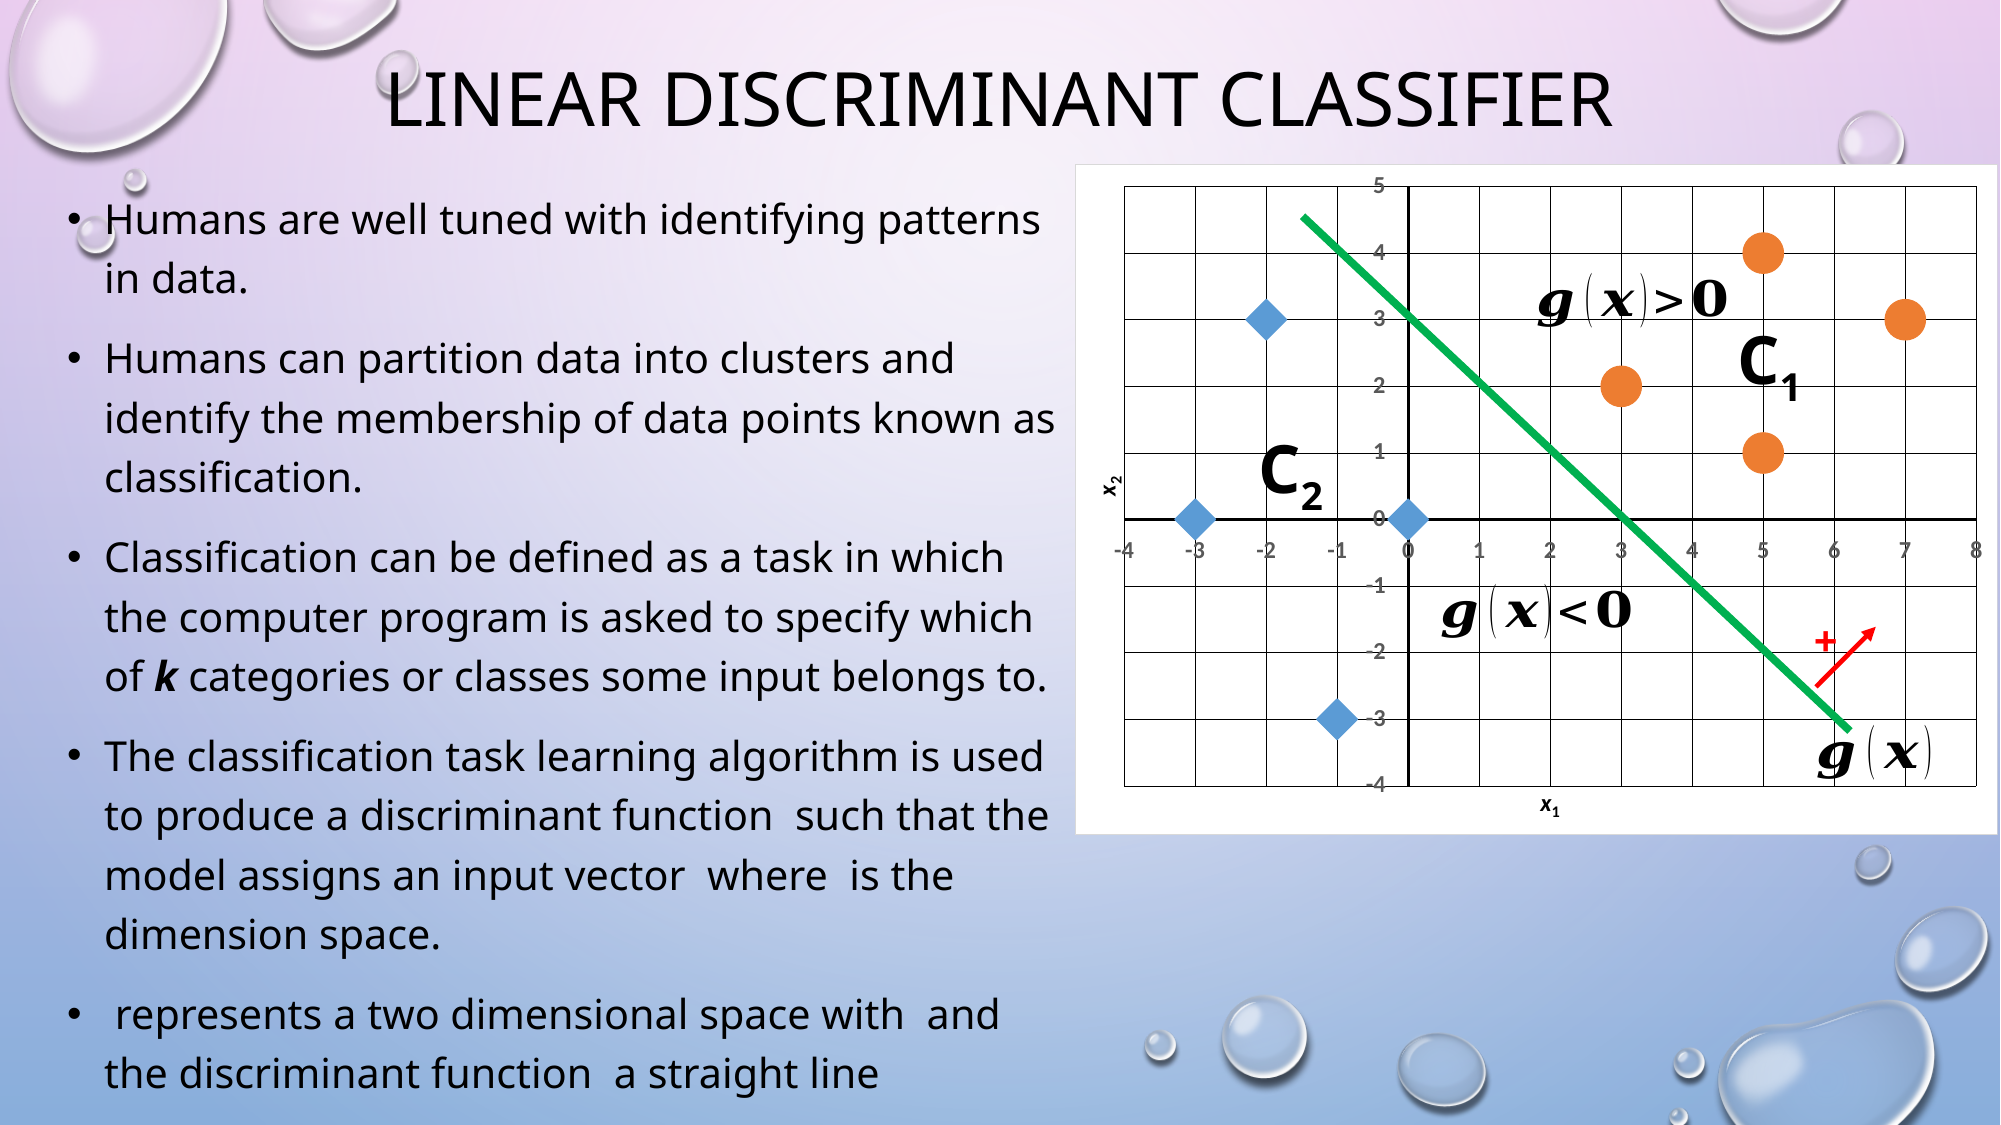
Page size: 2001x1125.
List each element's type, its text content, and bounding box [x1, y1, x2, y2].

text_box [1302, 215, 1936, 784]
picture [0, 0, 2000, 1125]
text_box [1798, 607, 1877, 687]
title Linear discriminant classifier [149, 39, 1850, 165]
